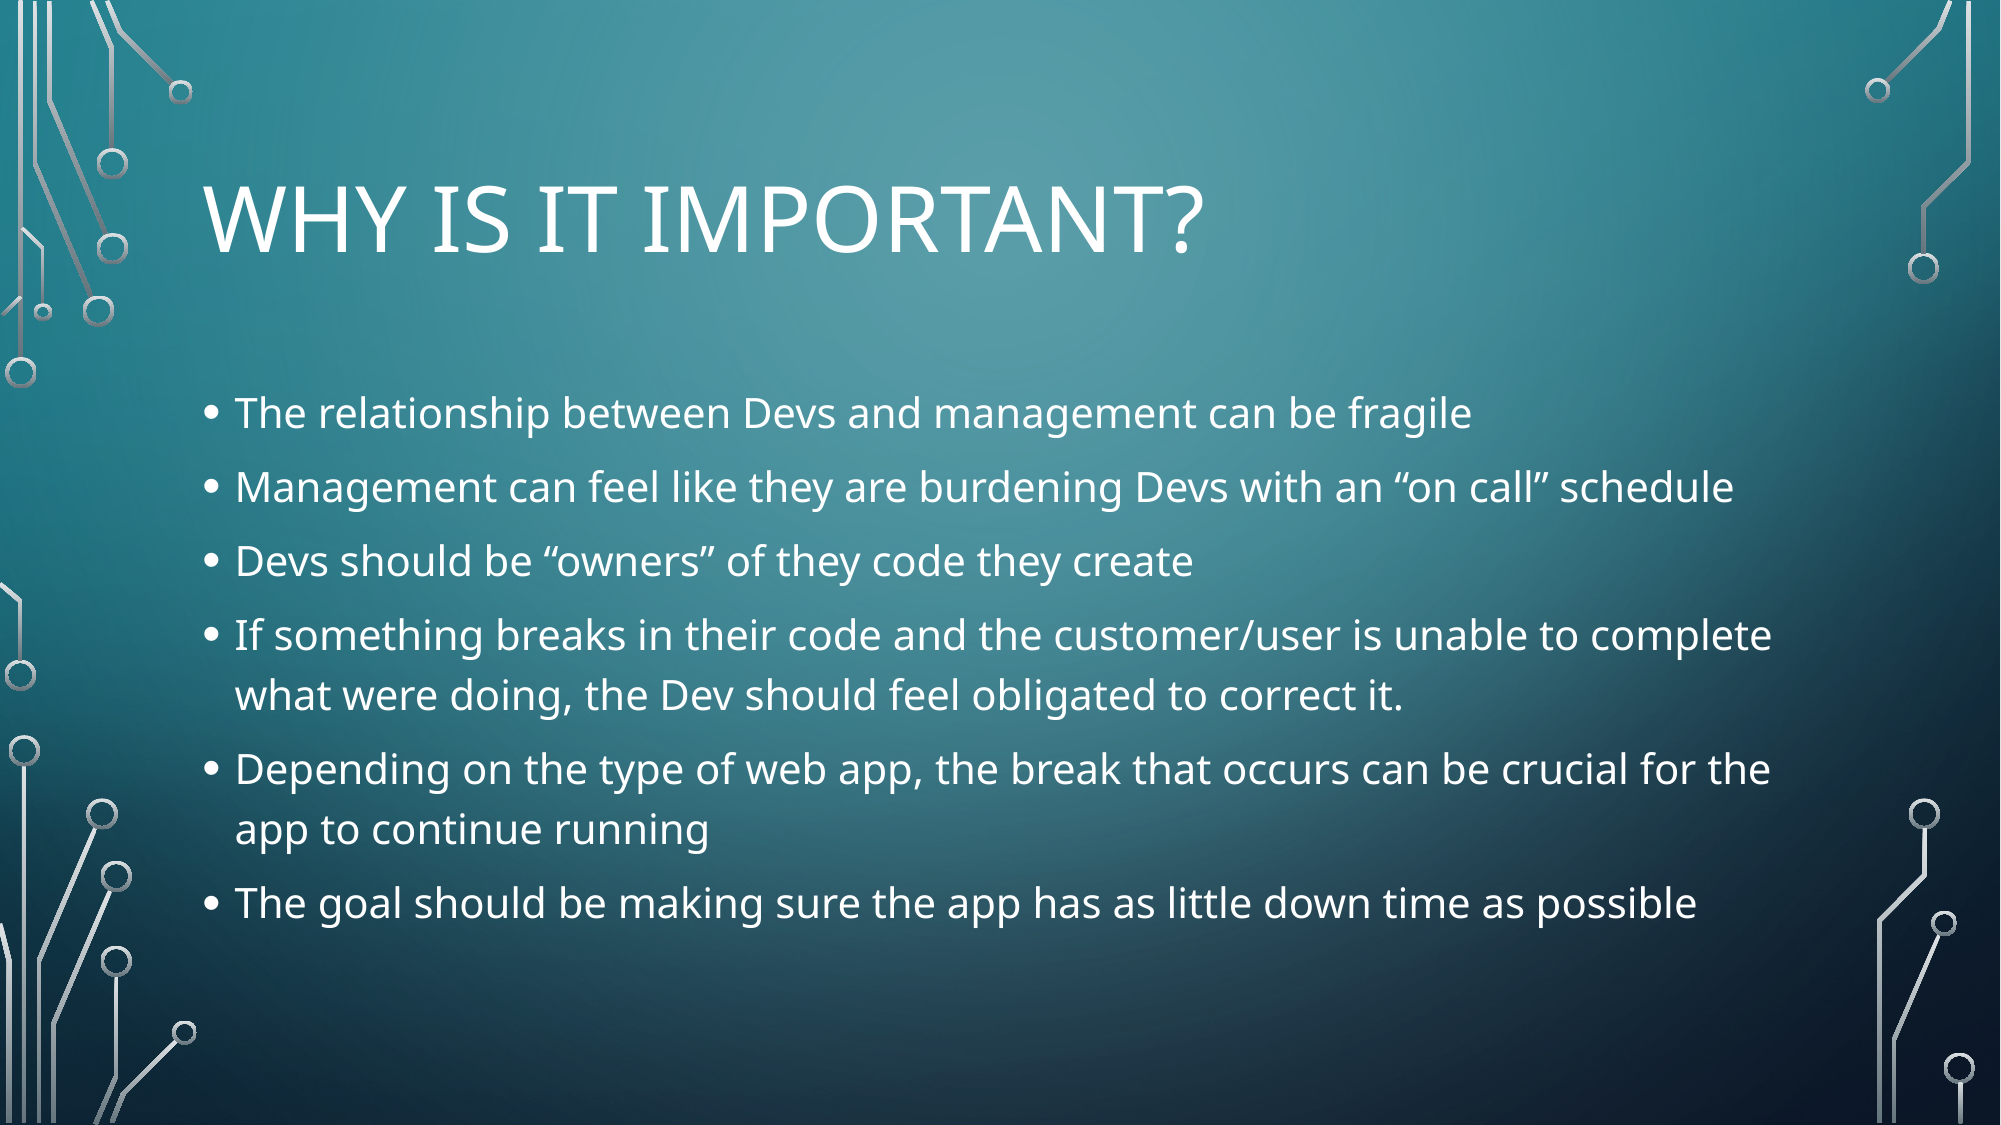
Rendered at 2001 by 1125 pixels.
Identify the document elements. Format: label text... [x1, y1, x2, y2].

list The relationship between Devs and management can be fragile Management can feel like they are burdening Devs with an “on call” schedule Devs should be “owners” of they code they create If something breaks in their code and the customer/user is unable to complete what were doing, the Dev should feel obligated to correct it. Depending on the type of web app, the break that occurs can be crucial for the app to continue running The goal should be making sure the app has as little down time as possible [187, 369, 1797, 950]
title Why is it important? [187, 101, 1813, 344]
